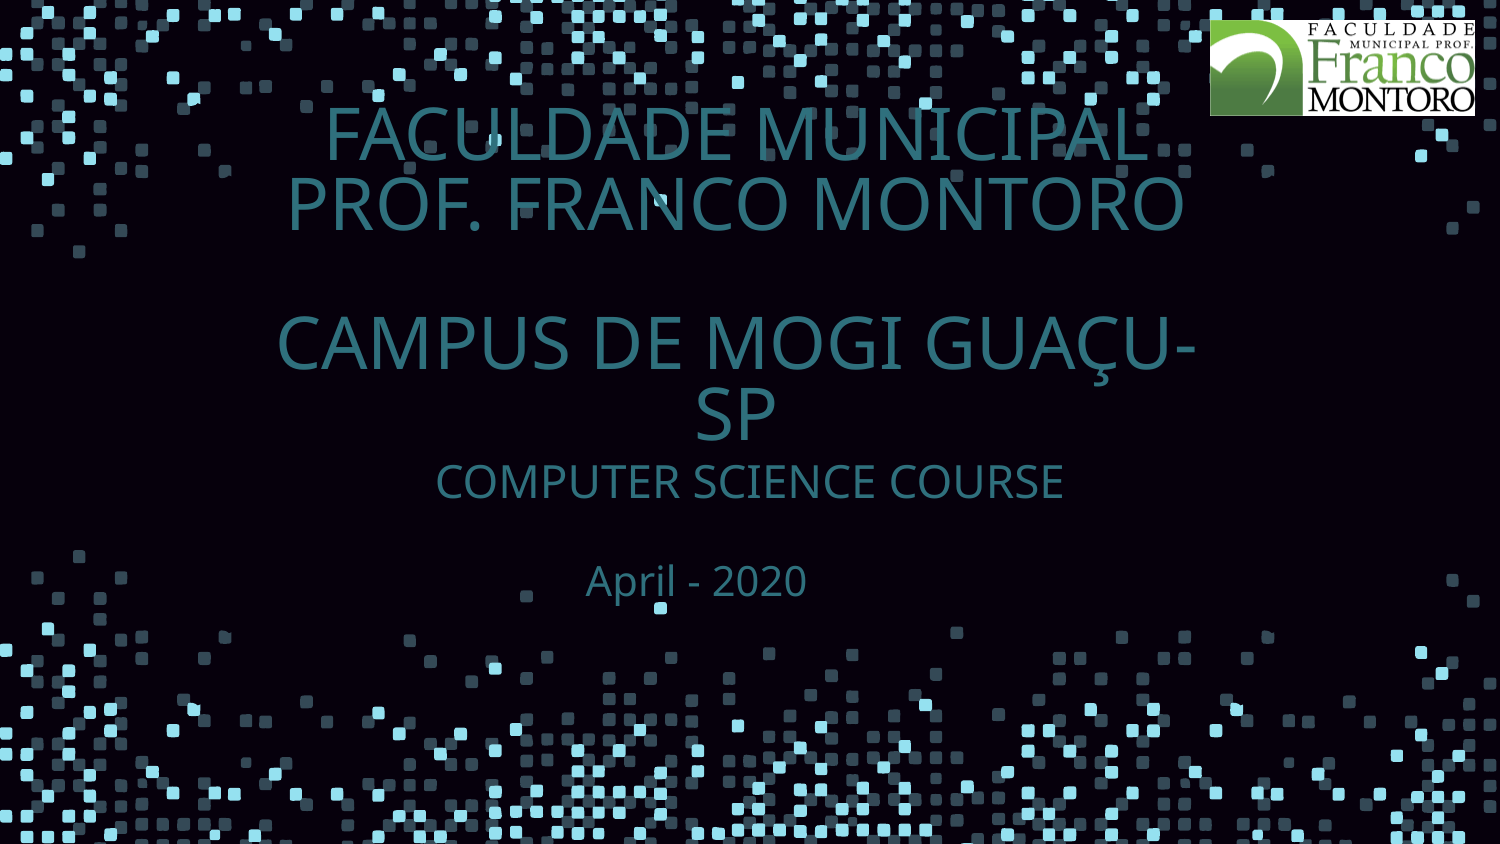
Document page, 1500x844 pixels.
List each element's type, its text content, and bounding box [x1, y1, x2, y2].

title FACULDADE MUNICIPAL PROF. FRANCO MONTORO CAMPUS DE MOGI GUAÇU-SP [218, 197, 1255, 470]
text_box April - 2020 [289, 547, 1105, 613]
subtitle COMPUTER SCIENCE COURSE [224, 437, 1276, 529]
picture [1210, 20, 1475, 116]
